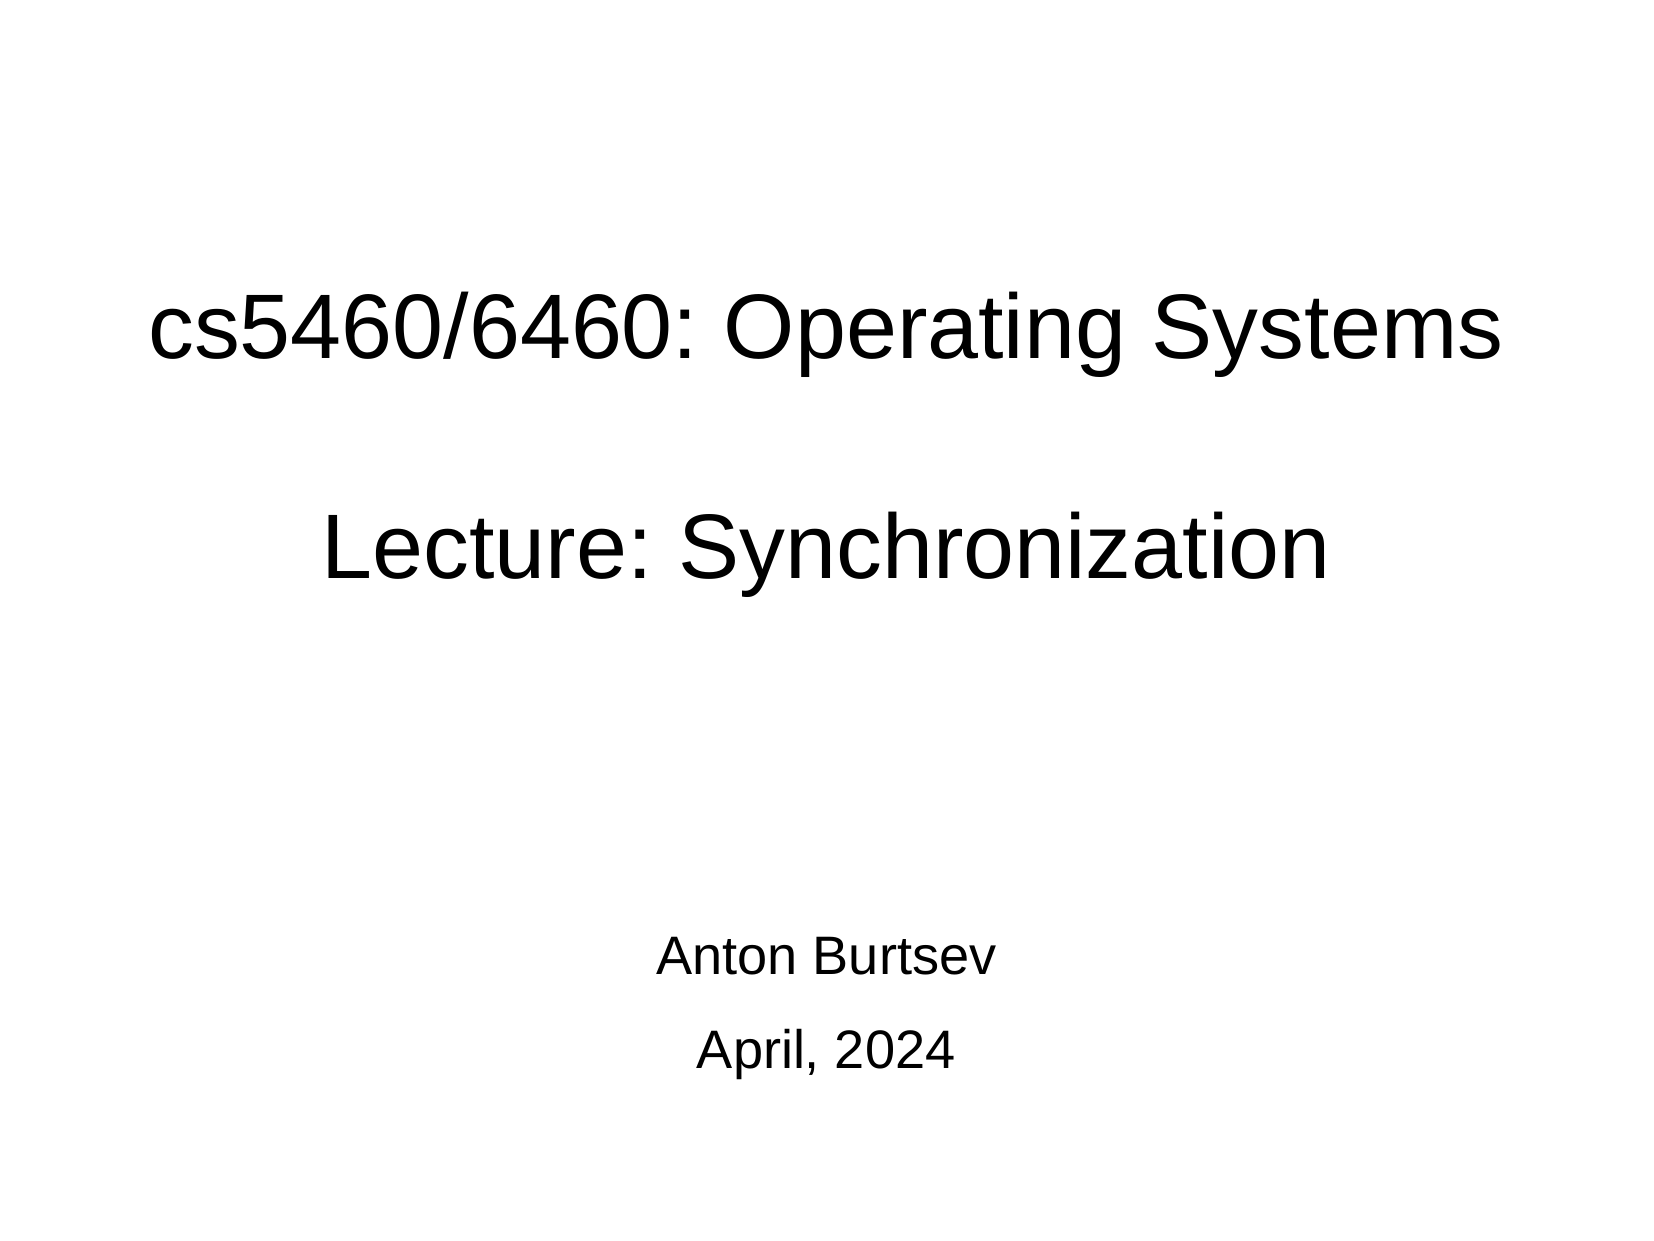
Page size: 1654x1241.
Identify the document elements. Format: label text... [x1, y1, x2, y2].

subtitle Anton Burtsev April, 2024 [82, 513, 1571, 1233]
title cs5460/6460: Operating Systems Lecture: Synchronization [82, 266, 1571, 513]
